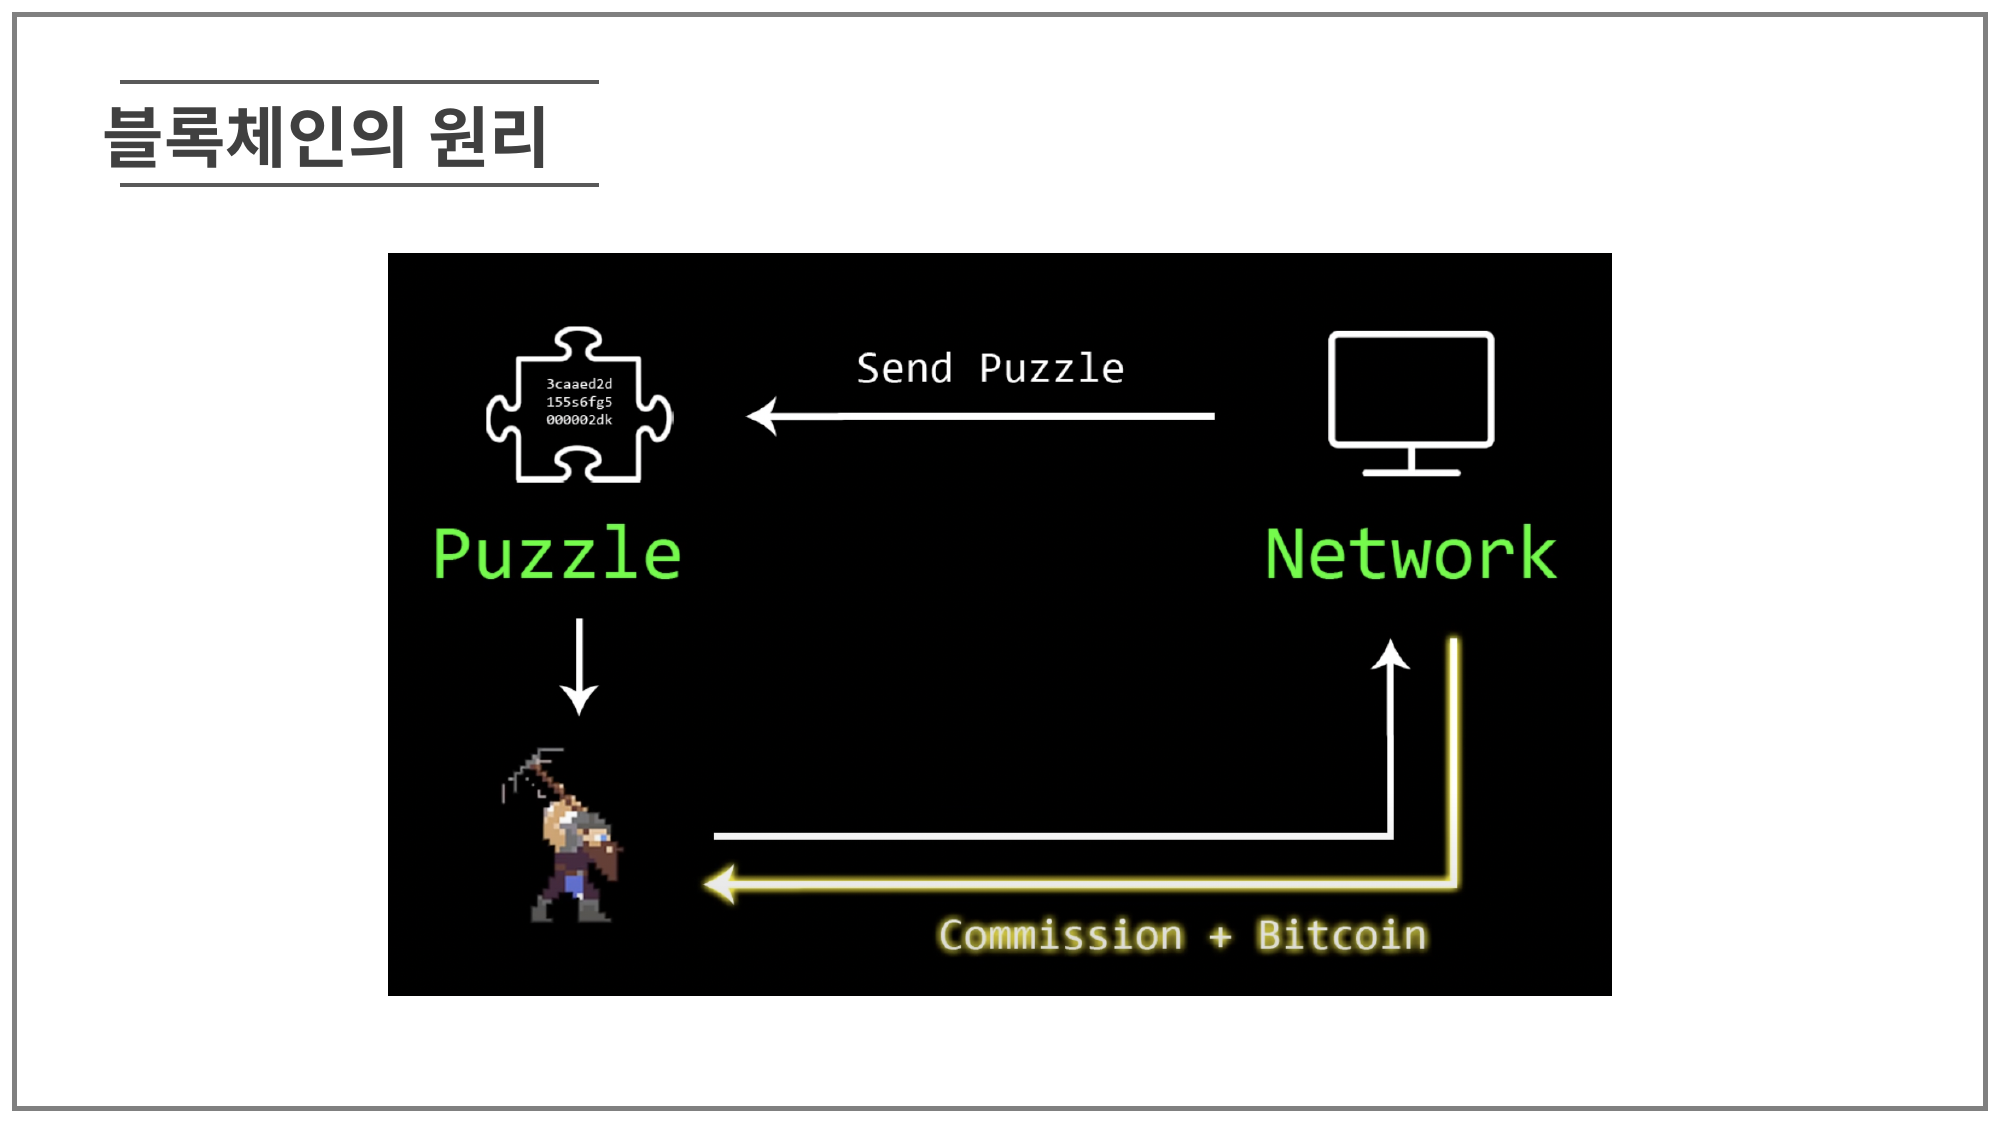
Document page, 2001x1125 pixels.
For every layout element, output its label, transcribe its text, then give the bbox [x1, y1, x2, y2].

picture [388, 253, 1612, 996]
text_box 블록체인의 원리 [87, 88, 567, 184]
text_box [13, 13, 1987, 1110]
